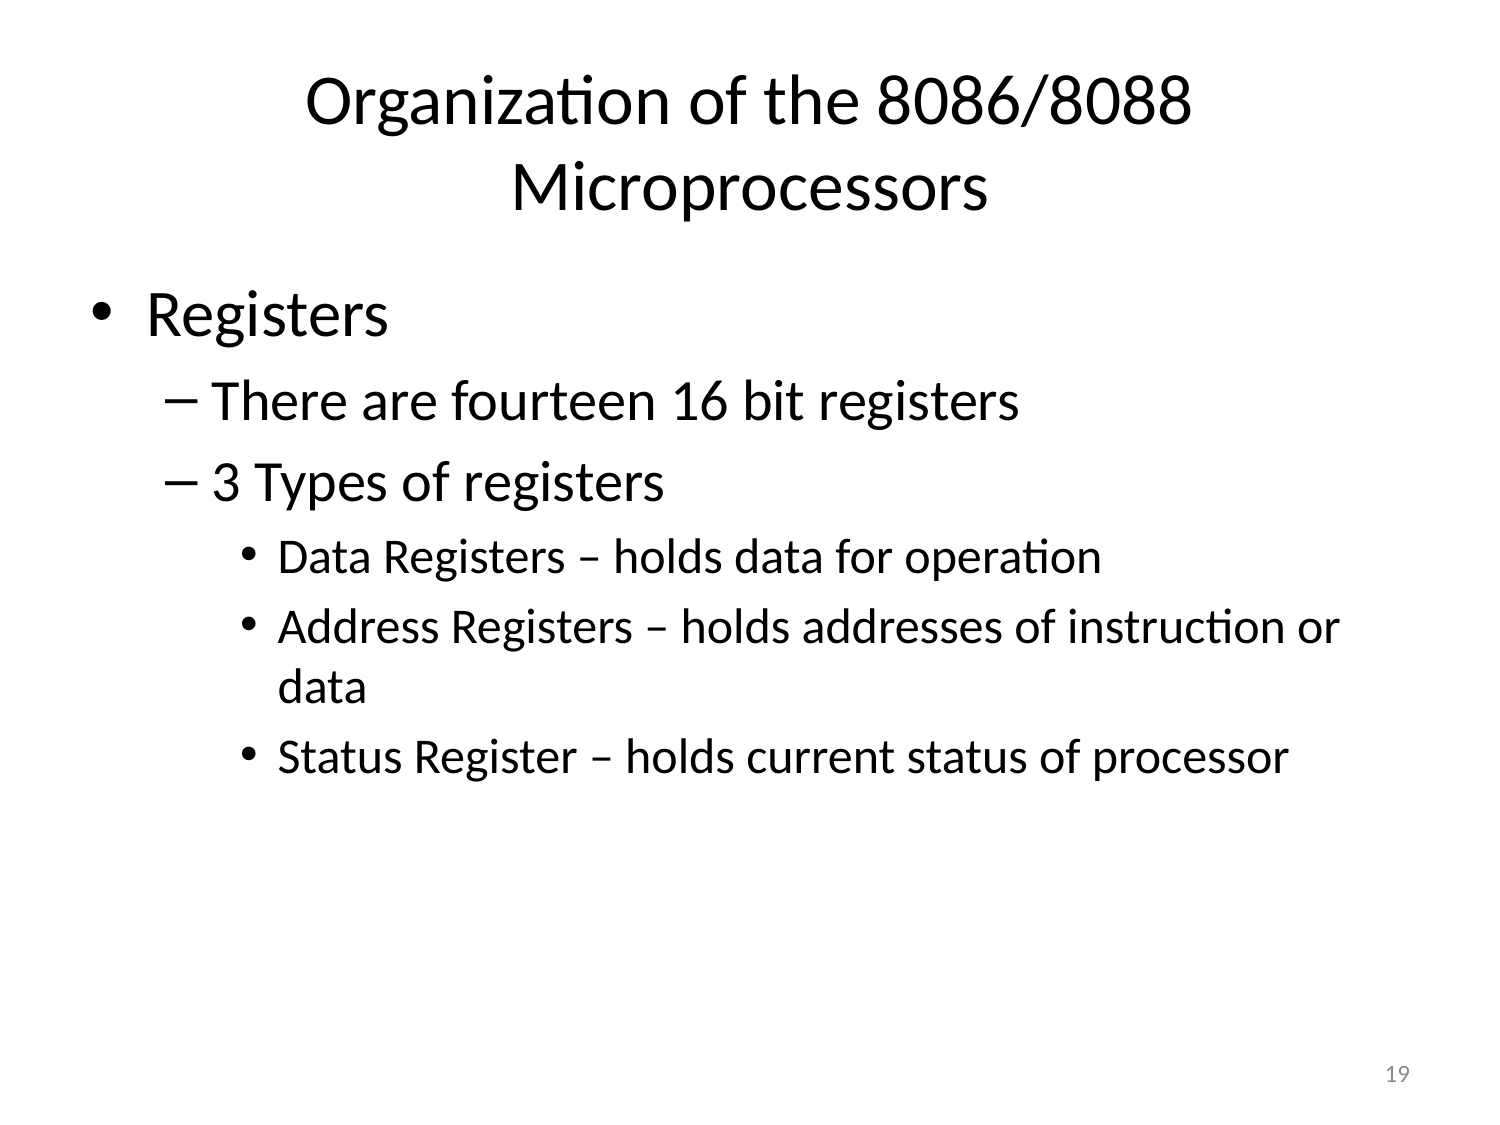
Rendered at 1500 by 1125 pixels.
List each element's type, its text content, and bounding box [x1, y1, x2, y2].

list Registers There are fourteen 16 bit registers 3 Types of registers Data Registers – holds data for operation Address Registers – holds addresses of instruction or data Status Register – holds current status of processor [75, 262, 1425, 1005]
slide_number 19 [1074, 1042, 1425, 1103]
title Organization of the 8086/8088 Microprocessors [75, 45, 1425, 233]
